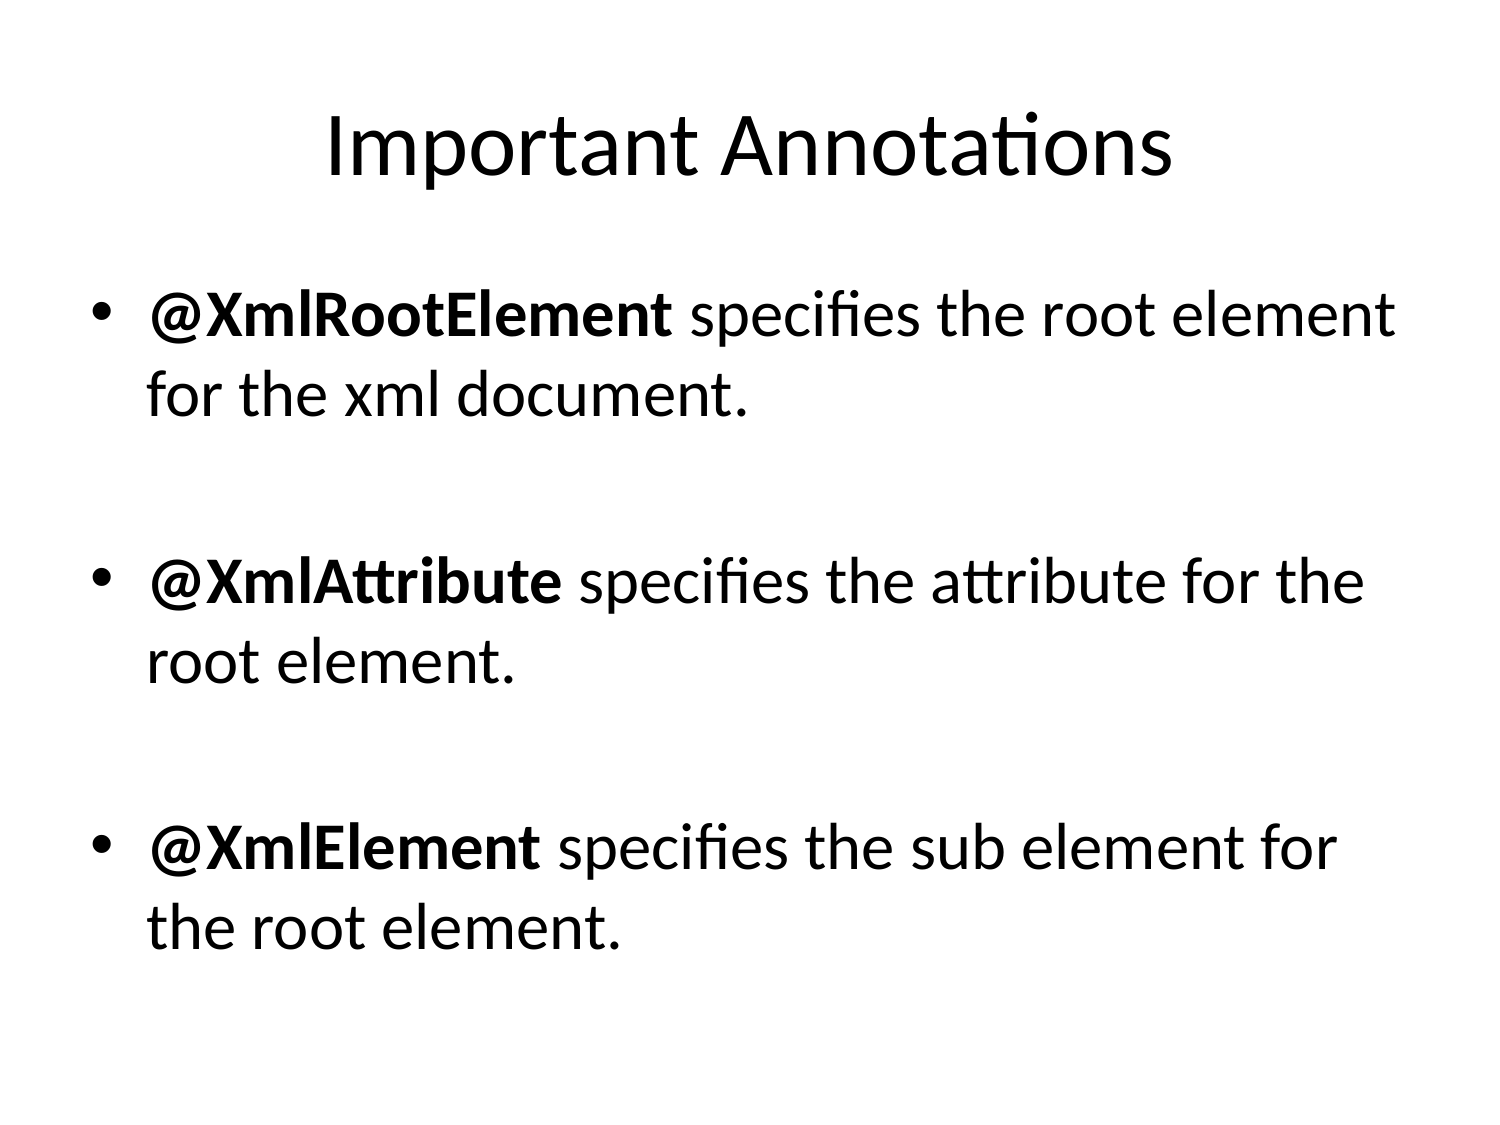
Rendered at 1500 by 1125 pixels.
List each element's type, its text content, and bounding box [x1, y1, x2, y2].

title Important Annotations [75, 45, 1425, 233]
list @XmlRootElement specifies the root element for the xml document. @XmlAttribute specifies the attribute for the root element. @XmlElement specifies the sub element for the root element. [75, 262, 1425, 1005]
